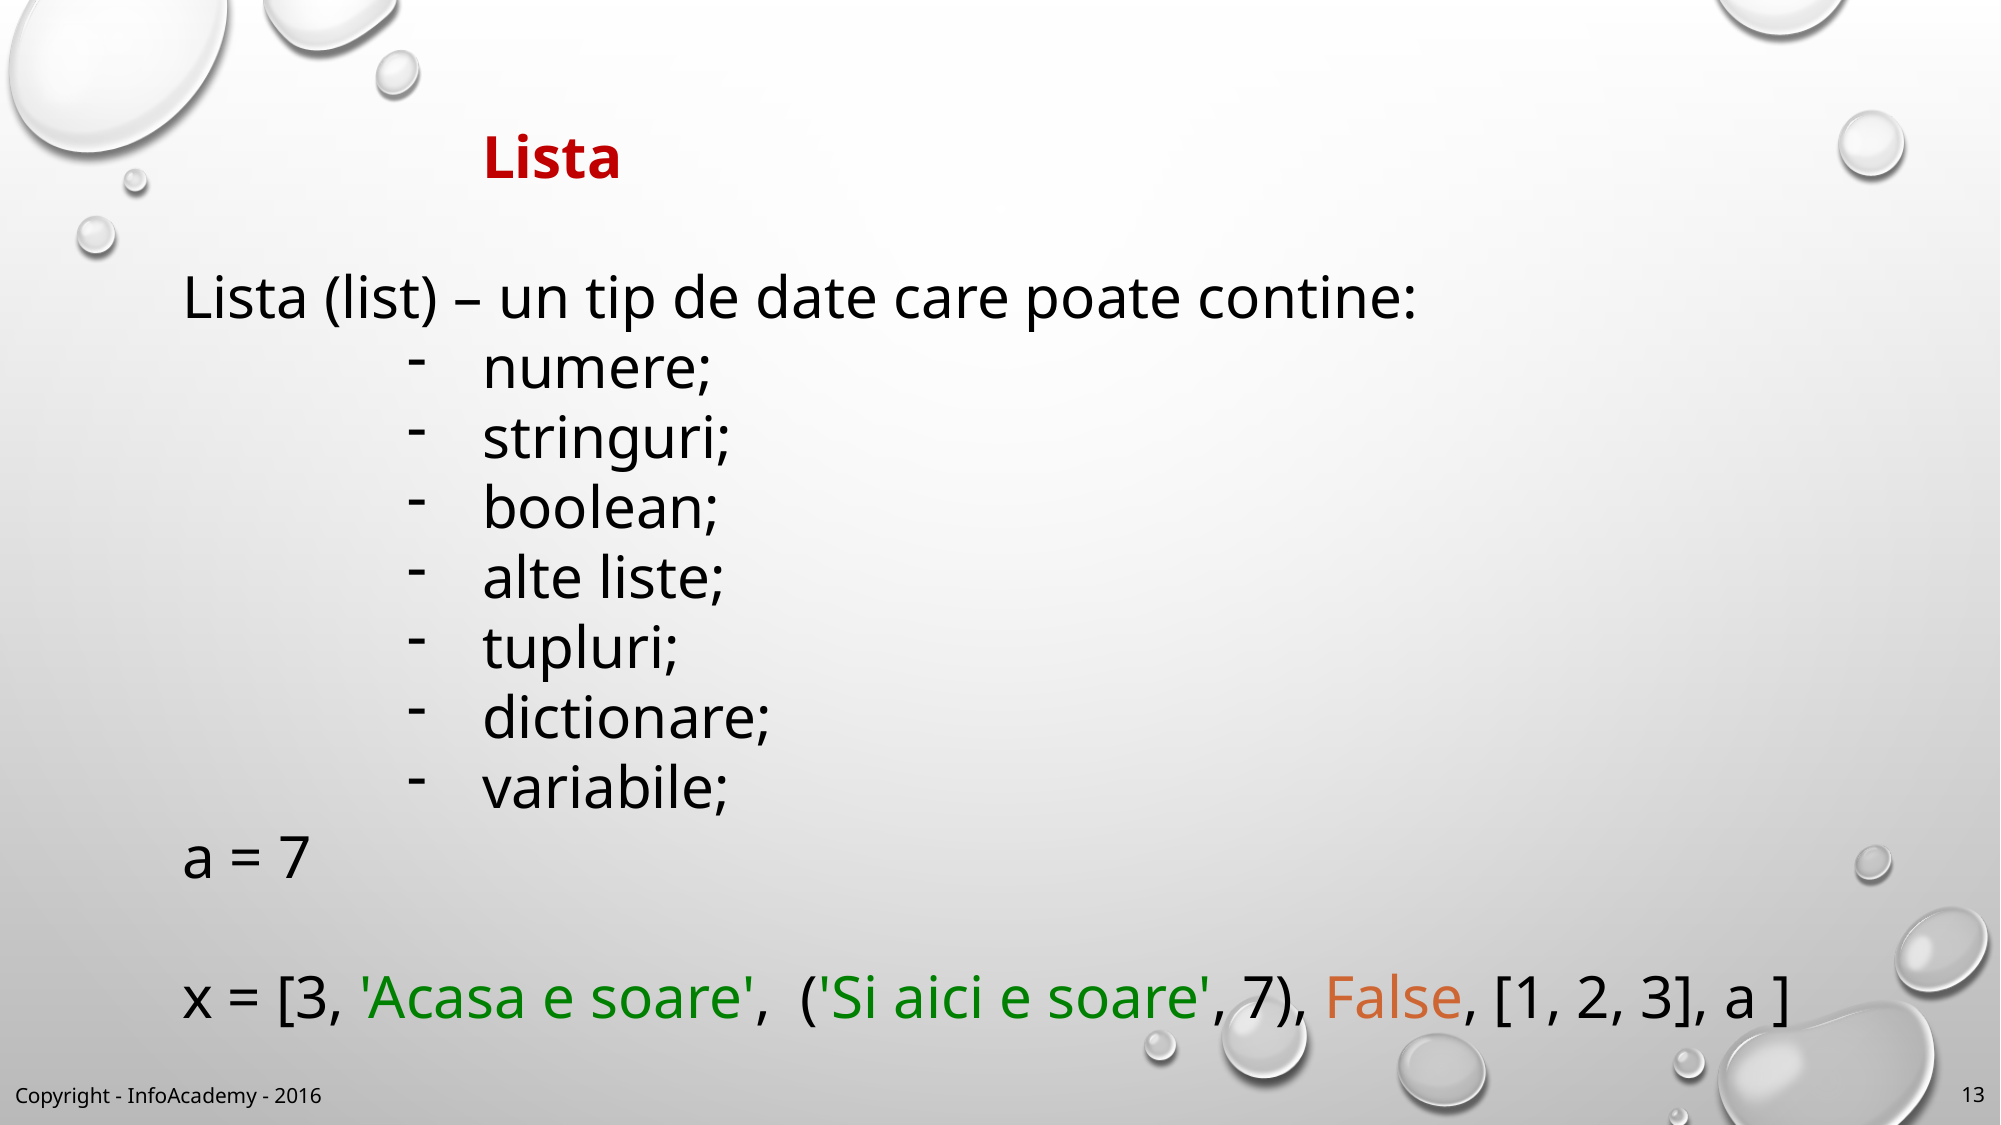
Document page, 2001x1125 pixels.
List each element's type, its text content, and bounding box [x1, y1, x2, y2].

text_box Lista Lista (list) – un tip de date care poate contine: numere; stringuri; boolean; alte liste; tupluri; dictionare; variabile; a = 7 x = [3, 'Acasa e soare', ('Si aici e soare', 7), False, [1, 2, 3], a ] [167, 112, 1983, 1038]
slide_number 13 [1874, 1065, 2000, 1125]
picture [0, 0, 2000, 1125]
footer Copyright - InfoAcademy - 2016 [0, 1065, 1095, 1125]
